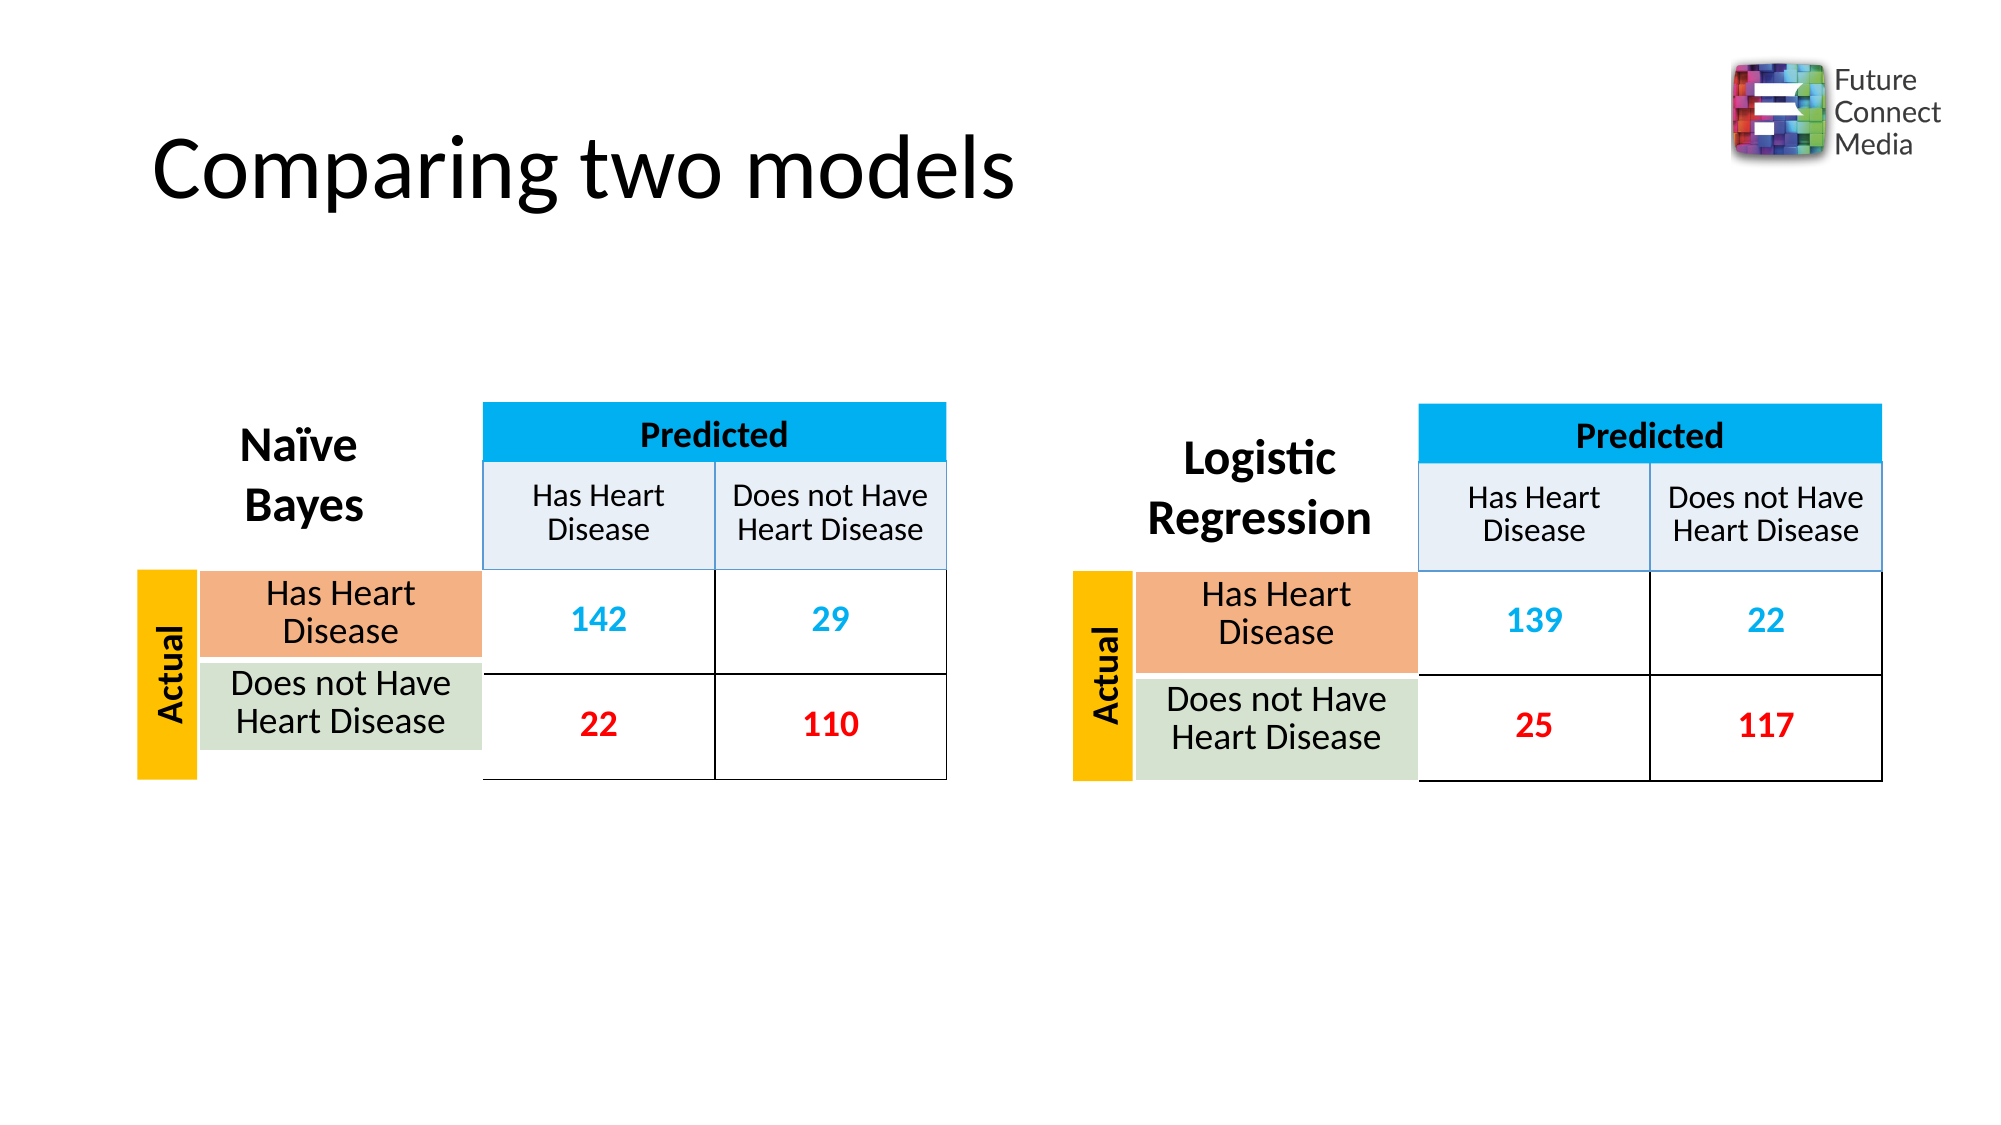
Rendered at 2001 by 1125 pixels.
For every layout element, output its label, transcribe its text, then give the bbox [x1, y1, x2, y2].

text_box Predicted [482, 402, 947, 462]
title Comparing two models [137, 59, 1161, 278]
table_cell 110 [716, 675, 946, 779]
text_box Logistic Regression [1118, 417, 1402, 553]
table_header 139 [1419, 572, 1649, 674]
table_cell Does not Have Heart Disease [200, 663, 482, 750]
text_box Predicted [1418, 403, 1883, 464]
text_box Naïve Bayes [162, 404, 447, 540]
table_header Has Heart Disease [1419, 464, 1649, 570]
table_cell 25 [1419, 676, 1649, 780]
table_cell 22 [483, 675, 714, 779]
table_header 142 [484, 570, 714, 673]
text_box Actual [1073, 571, 1133, 782]
table_header Does not Have Heart Disease [1651, 464, 1881, 570]
table_header Does not Have Heart Disease [716, 462, 946, 569]
text_box Actual [137, 569, 198, 780]
table_header 29 [716, 570, 946, 673]
table_header 22 [1651, 572, 1881, 674]
table_header Has Heart Disease [1136, 572, 1418, 673]
table_cell 117 [1651, 676, 1881, 780]
table_header Has Heart Disease [200, 571, 482, 657]
table_header Has Heart Disease [484, 462, 714, 569]
picture [1731, 5, 1943, 218]
table_cell Does not Have Heart Disease [1136, 679, 1418, 780]
